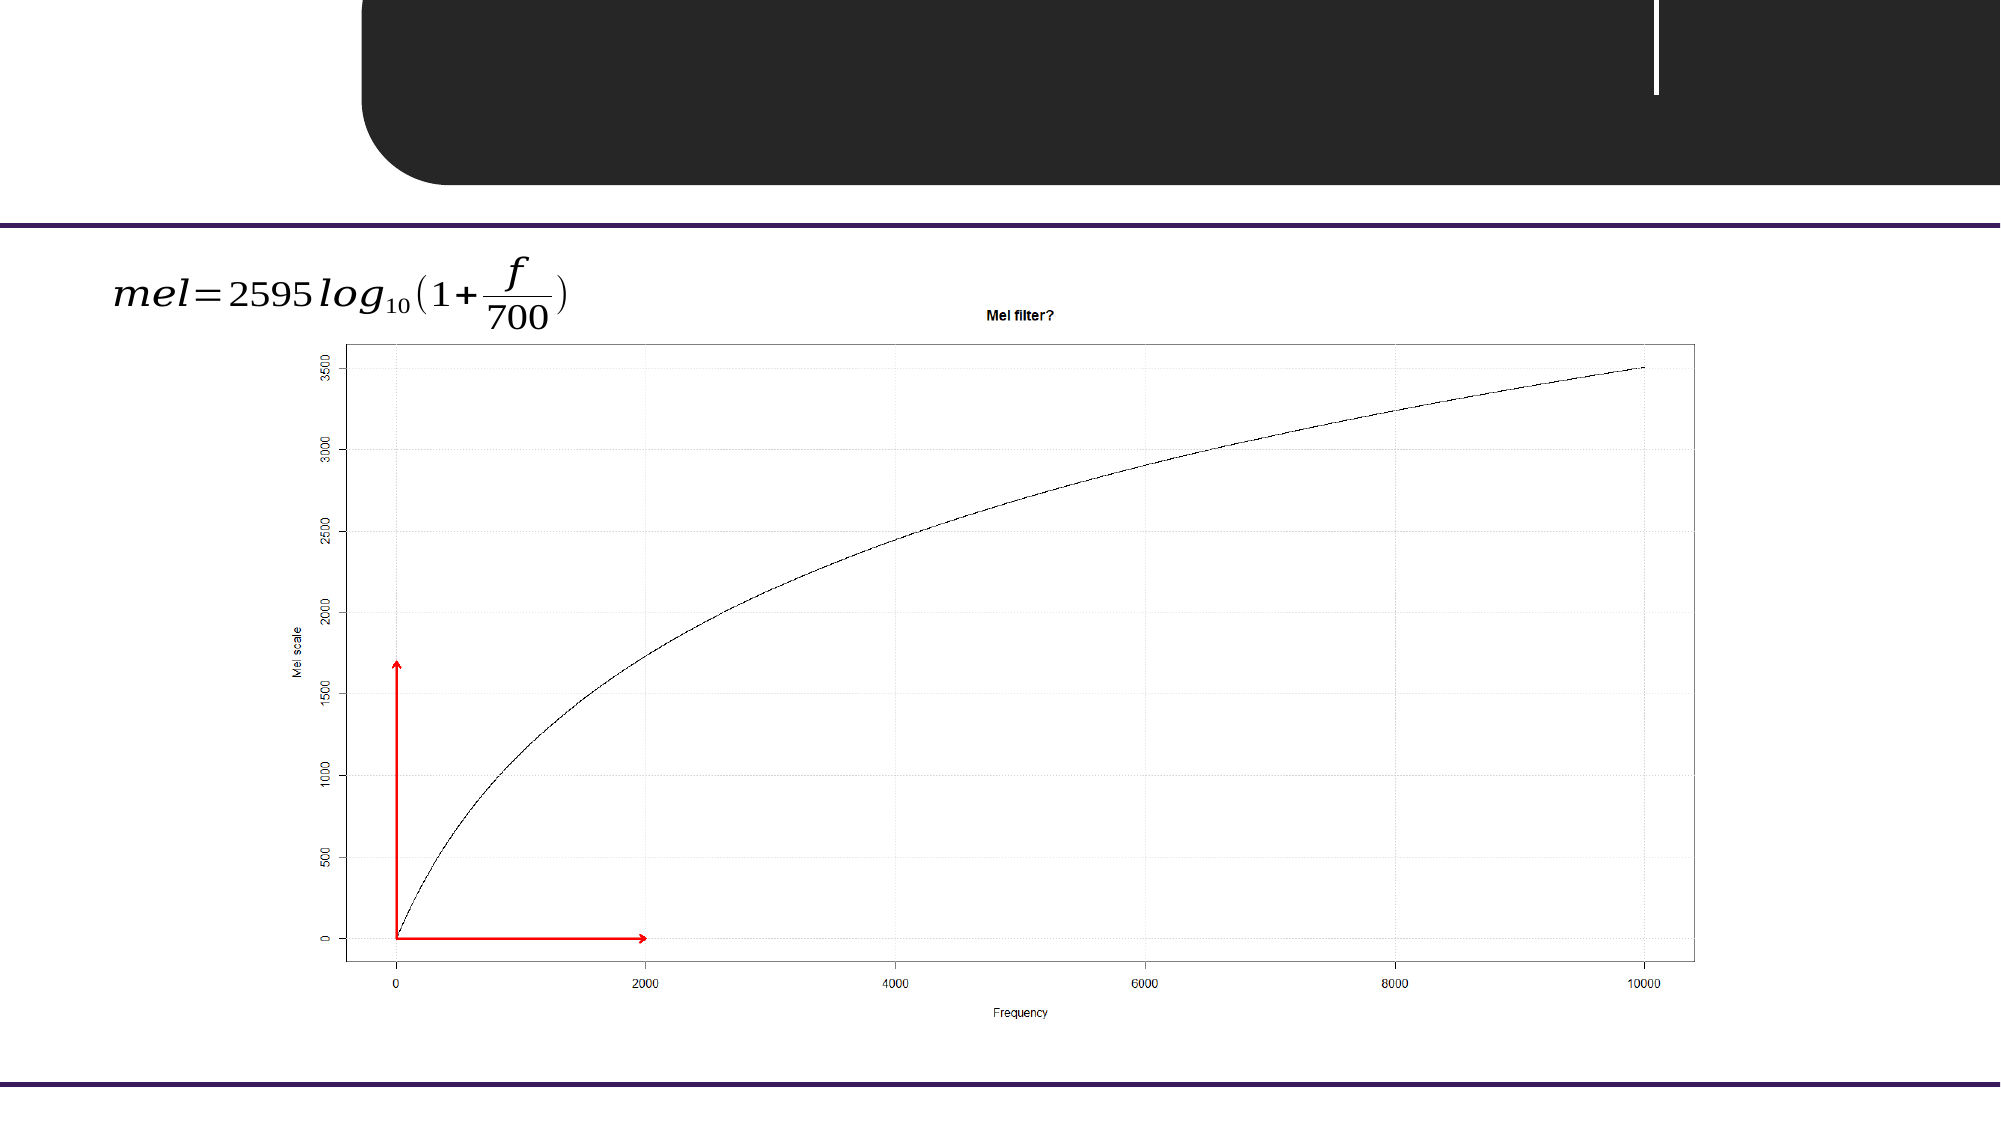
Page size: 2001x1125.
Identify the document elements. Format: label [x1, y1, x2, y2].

picture [291, 294, 1709, 1028]
